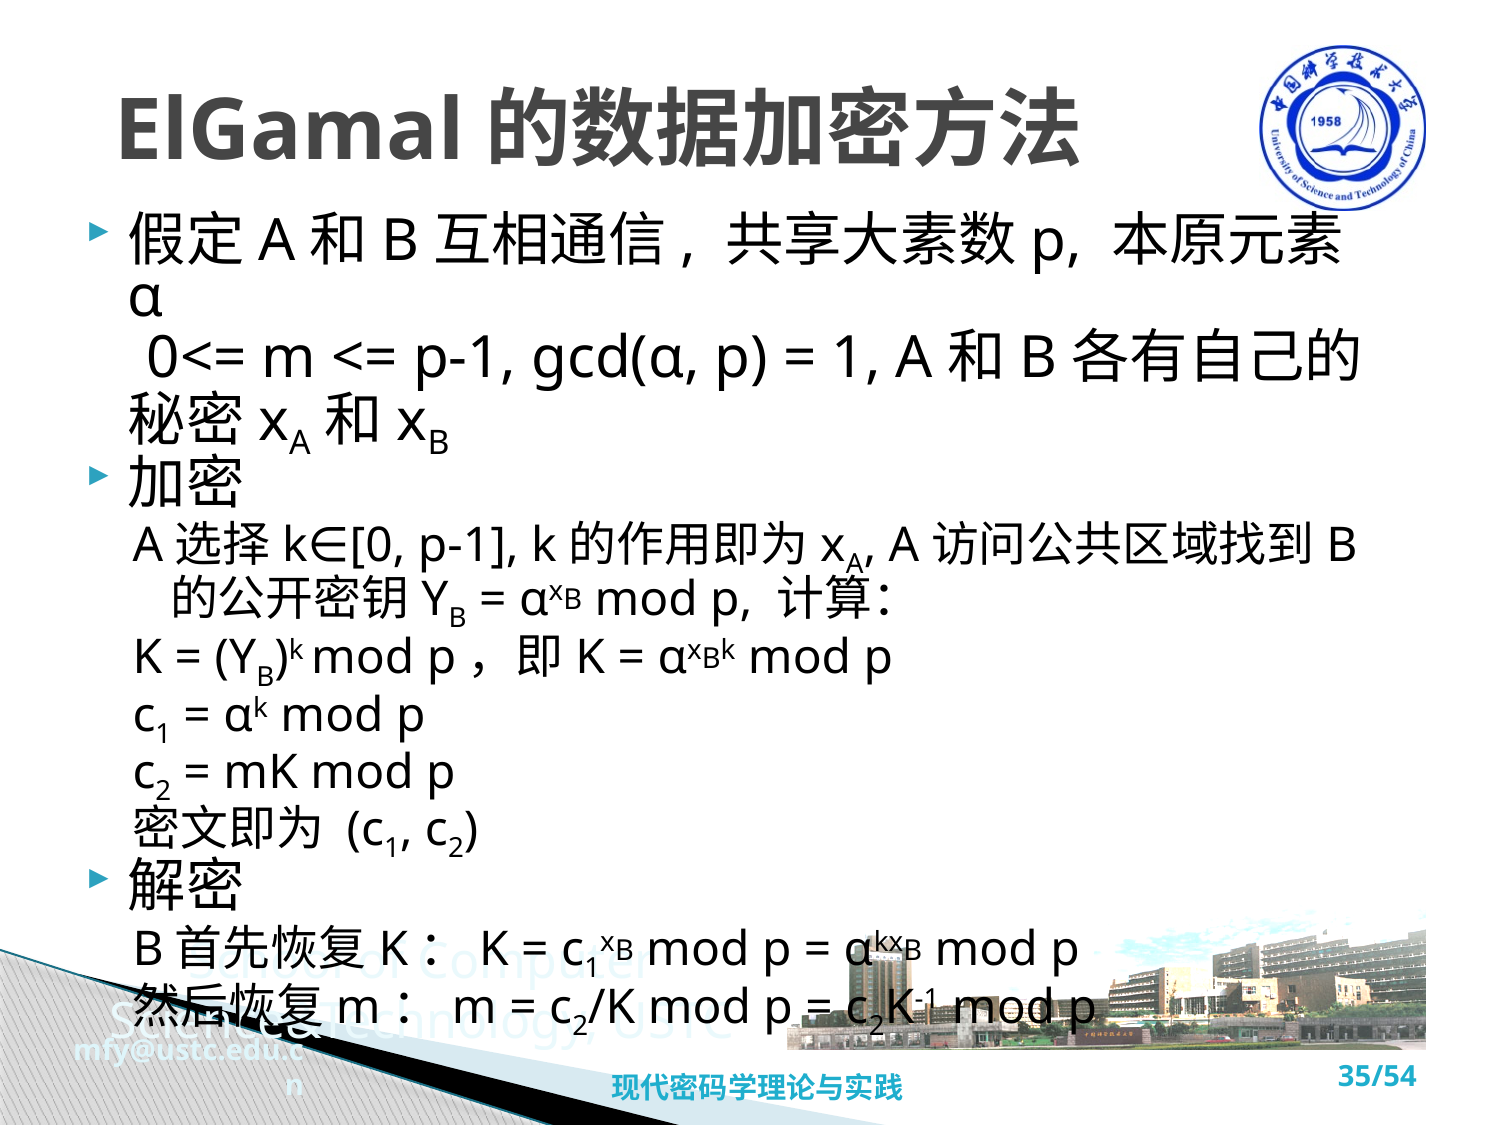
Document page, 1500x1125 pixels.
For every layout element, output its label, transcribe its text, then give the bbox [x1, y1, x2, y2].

picture [1259, 45, 1426, 211]
title ElGamal的数据加密方法 [100, 66, 1353, 185]
list 假定A和B互相通信, 共享大素数p, 本原元素α 0<= m <= p-1, gcd(α, p) = 1, A和B各有自己的秘密xA和xB 加密 A选择k∈[0, p-1], k的作用即为xA, A访问公共区域找到B的公开密钥YB = αxB mod p, 计算： K = (YB)k mod p，即K = αxBk mod p c1 = αk mod p c2 = mK mod p 密文即为 (c1, c2) 解密 B首先恢复K：K = c1xB mod p = αkxB mod p 然后恢复m：m = c2/K mod p = c2K-1 mod p [53, 208, 1400, 1024]
list 用于安全地分发A和B通信的新会话密钥 对于重放攻击是脆弱的，如果老会话密钥被破了的话 因此需要第三个消息来使得B相信是和A通信 有几种改进方法 增加时间戳(Denning 81) 使用一个额外的nonce (Neuman 93) [787, 861, 1426, 1050]
